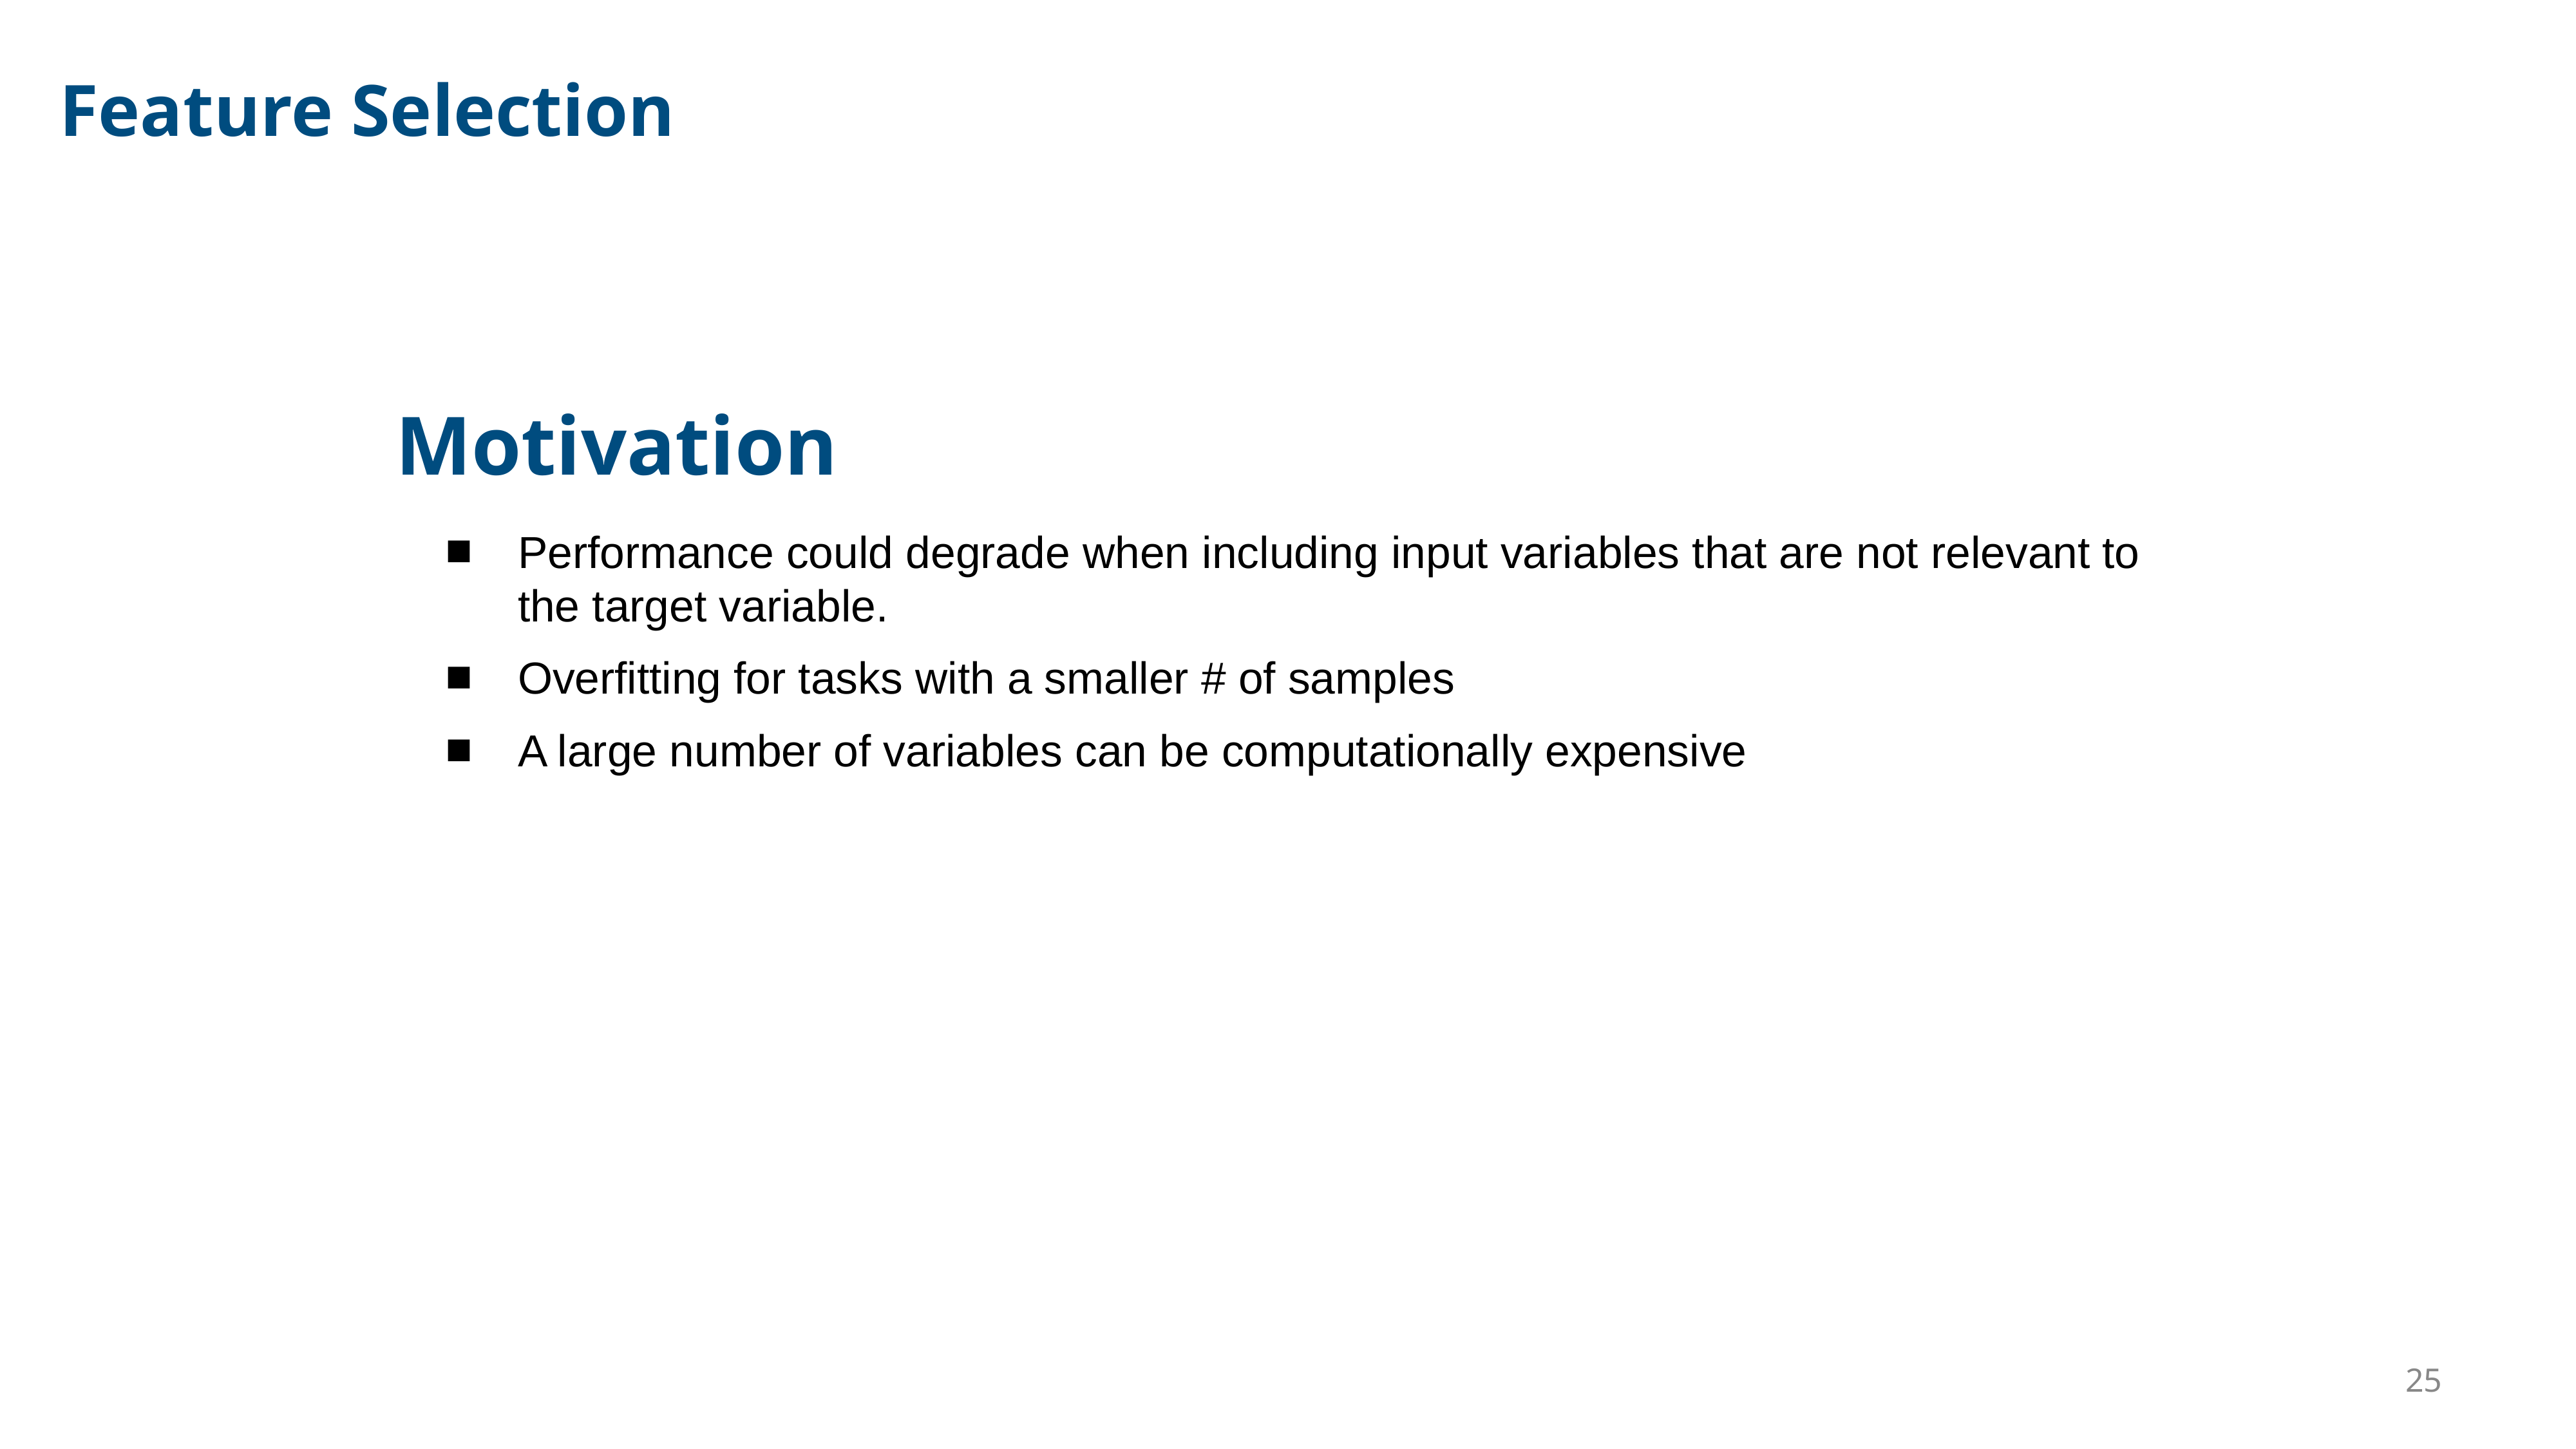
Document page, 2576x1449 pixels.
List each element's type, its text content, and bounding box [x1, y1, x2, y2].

slide_number 25 [2372, 1357, 2447, 1406]
title Motivation [386, 339, 2168, 546]
list Performance could degrade when including input variables that are not relevant to the target variable. Overfitting for tasks with a smaller # of samples A large number of variables can be computationally expensive [435, 513, 2219, 1449]
text_box Feature Selection [50, 55, 822, 161]
